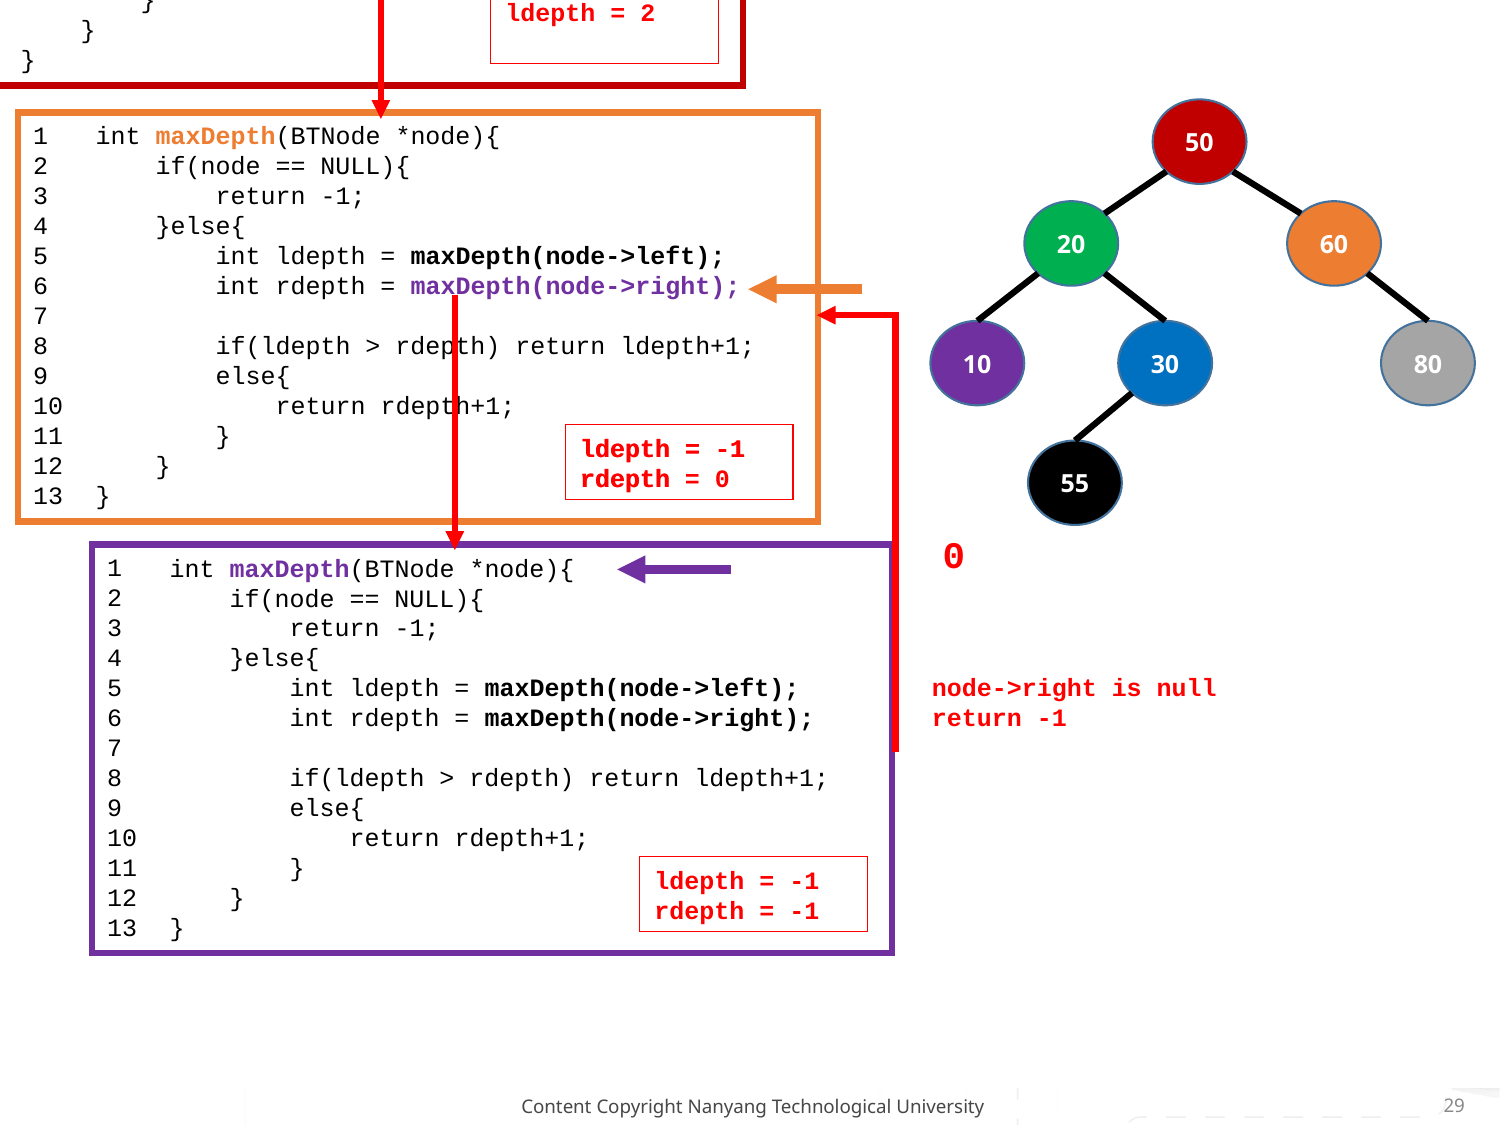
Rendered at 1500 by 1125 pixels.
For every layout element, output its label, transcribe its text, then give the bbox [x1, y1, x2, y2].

text_box 0 [927, 523, 988, 583]
text_box 30 [1117, 319, 1214, 407]
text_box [381, 0, 744, 86]
text_box 50 [1151, 98, 1248, 185]
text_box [1367, 273, 1428, 321]
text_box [977, 273, 1038, 321]
text_box 80 [1379, 319, 1476, 407]
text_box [1232, 171, 1301, 214]
text_box 10 [929, 319, 1026, 407]
picture [0, 1088, 1500, 1125]
title Question 3 [0, 89, 378, 94]
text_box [92, 544, 893, 954]
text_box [1074, 392, 1132, 441]
text_box 55 [1026, 439, 1123, 526]
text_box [1104, 273, 1166, 321]
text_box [1104, 171, 1167, 214]
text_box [816, 315, 893, 749]
text_box 20 [1023, 200, 1120, 287]
text_box [0, 94, 1500, 1088]
text_box 60 [1286, 200, 1383, 287]
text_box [0, 0, 380, 86]
title Question 3 [384, 0, 1500, 94]
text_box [18, 112, 819, 522]
text_box node->right is null return -1 [917, 664, 1250, 739]
